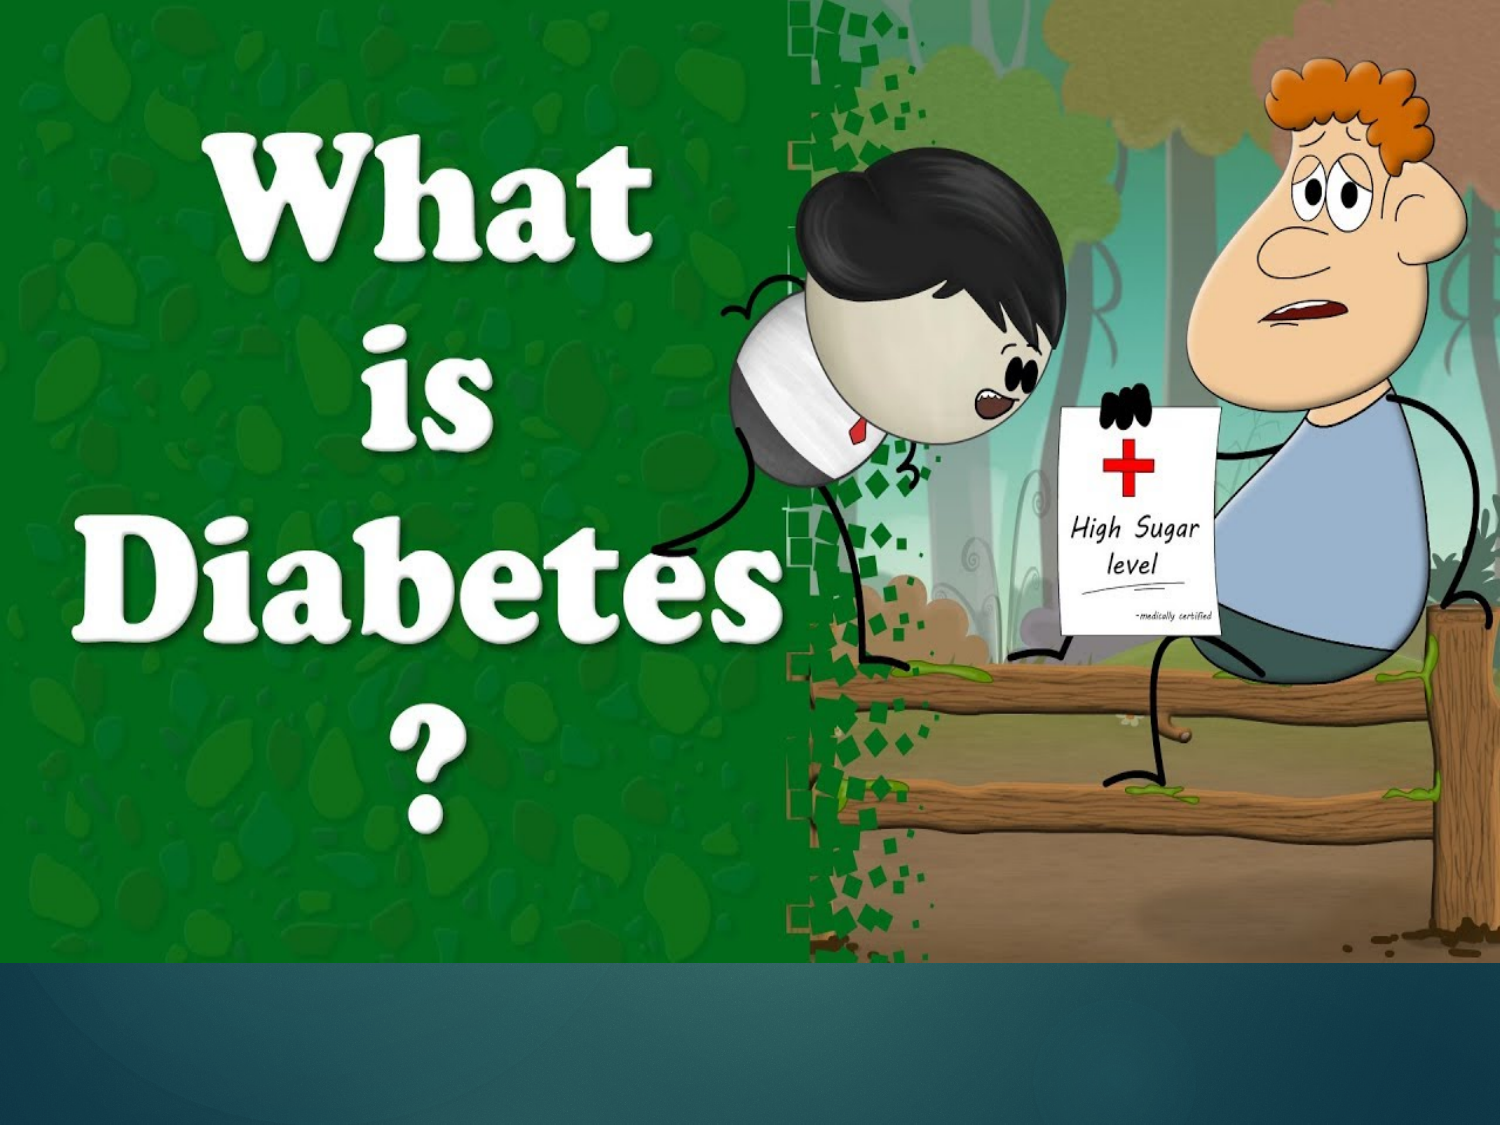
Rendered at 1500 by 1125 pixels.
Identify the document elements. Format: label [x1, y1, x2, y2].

picture [0, 0, 1500, 963]
